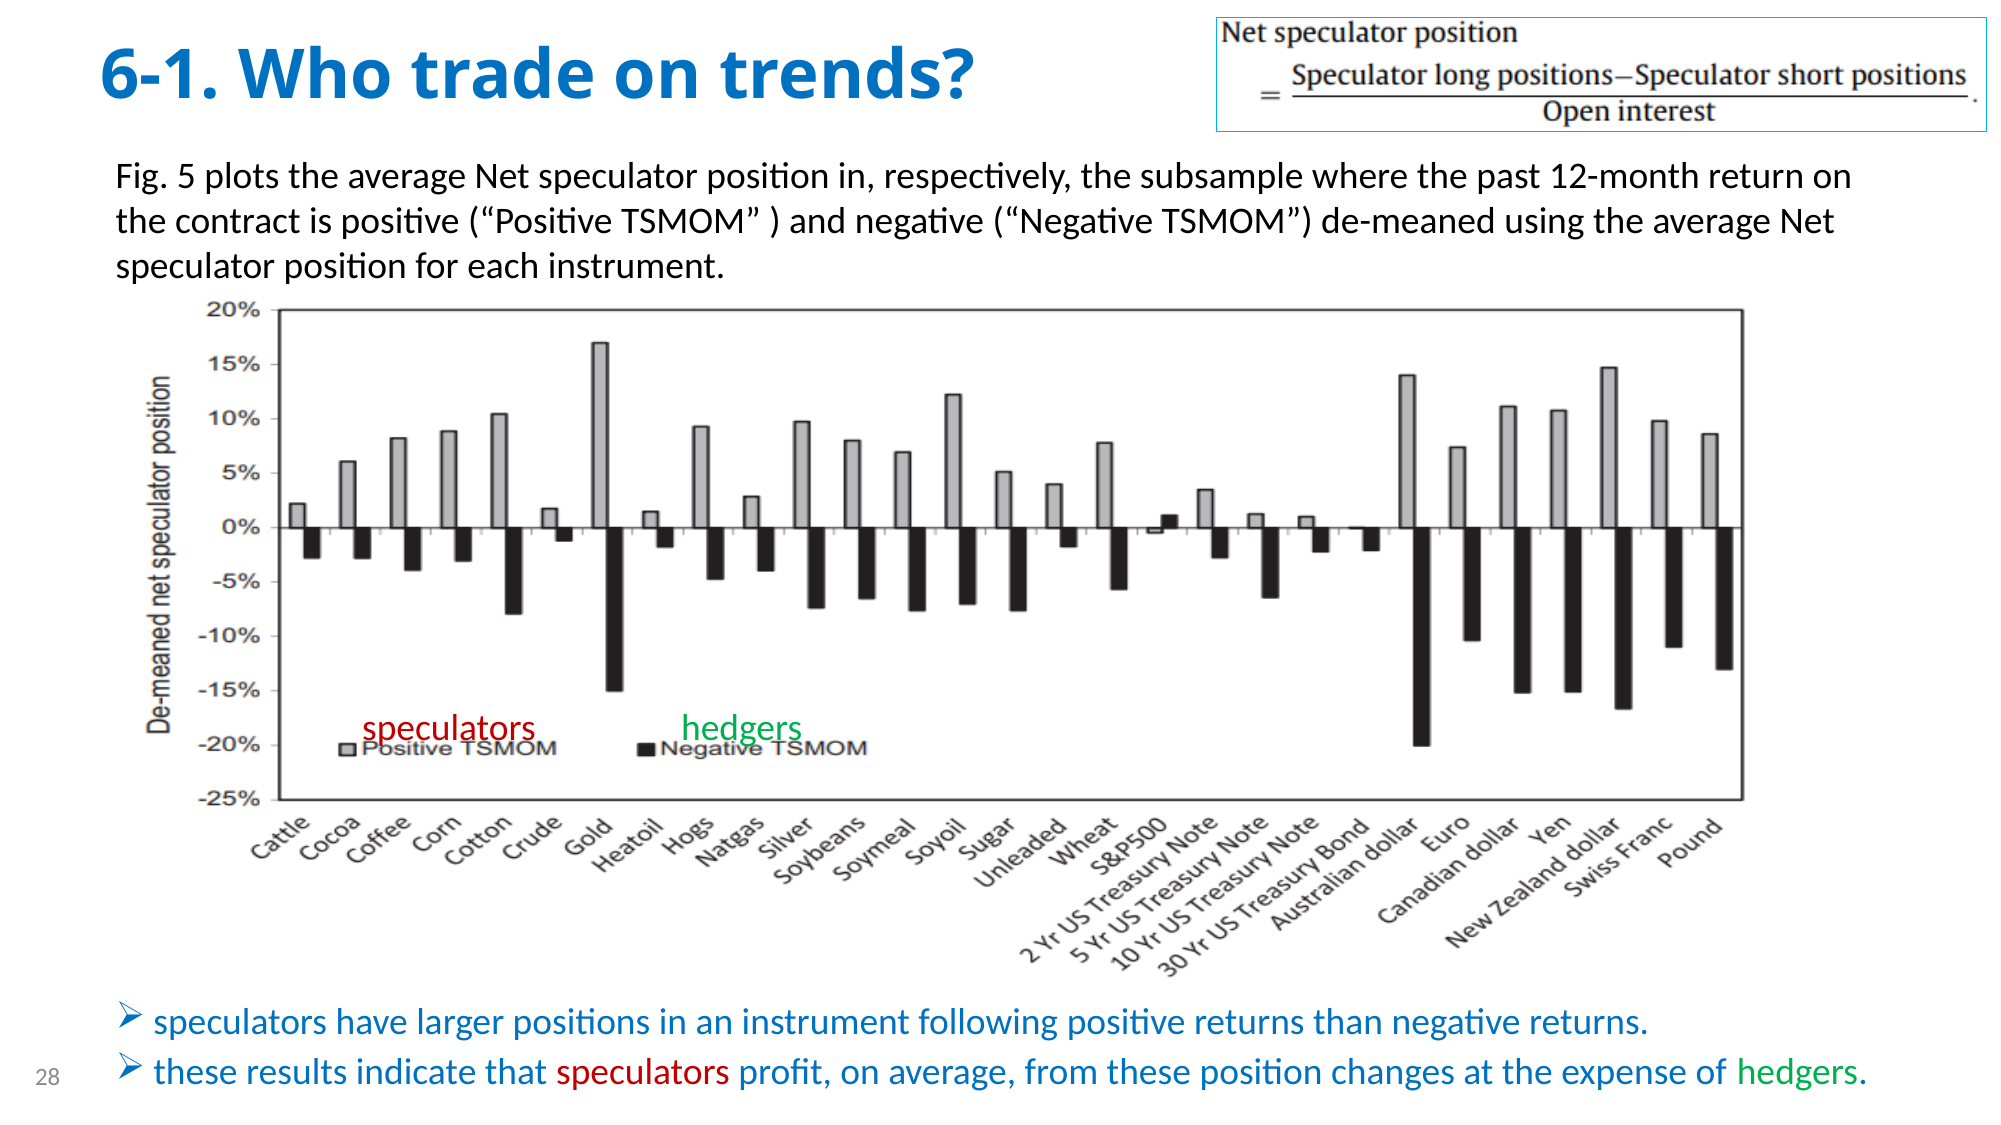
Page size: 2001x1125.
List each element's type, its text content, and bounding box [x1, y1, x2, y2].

text_box these results indicate that speculators profit, on average, from these position changes at the expense of hedgers. [100, 1044, 1931, 1105]
slide_number 28 [0, 1045, 76, 1106]
text_box Fig. 5 plots the average Net speculator position in, respectively, the subsample where the past 12-month return on the contract is positive (“Positive TSMOM” ) and negative (“Negative TSMOM”) de-meaned using the average Net speculator position for each instrument. [100, 143, 1900, 294]
list speculators have larger positions in an instrument following positive returns than negative returns. [100, 994, 1931, 1044]
title 6-1. Who trade on trends? [85, 17, 1915, 135]
picture [130, 292, 1754, 982]
picture [1218, 19, 1985, 130]
